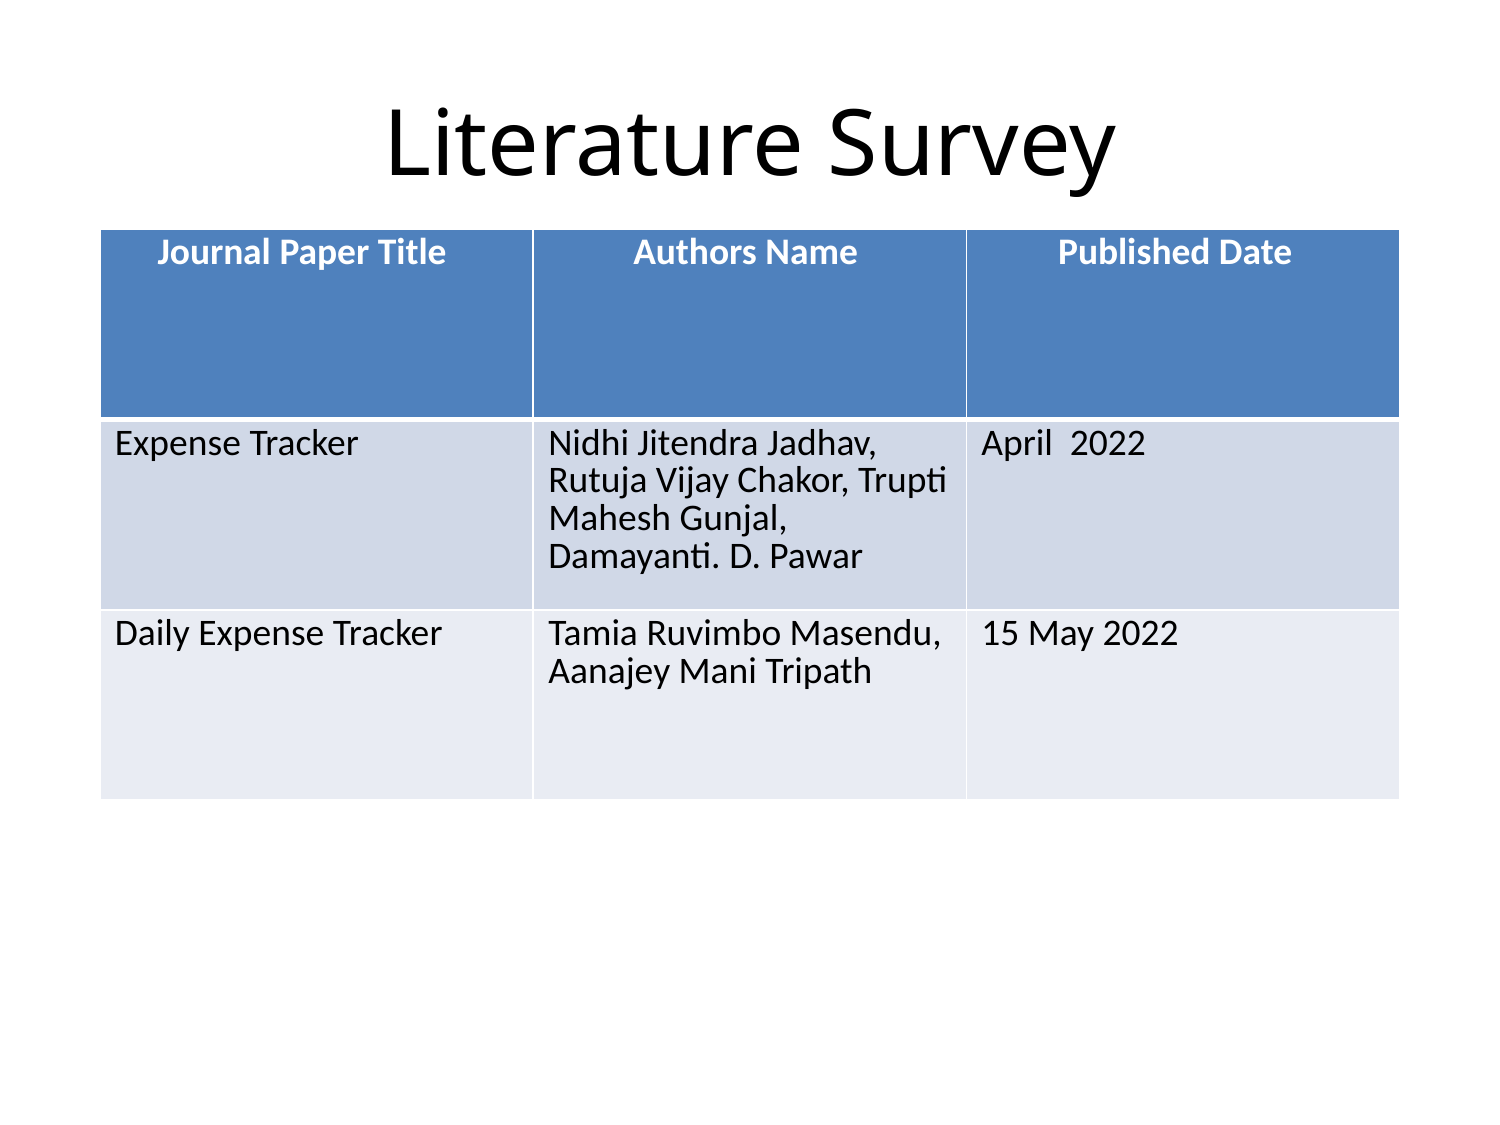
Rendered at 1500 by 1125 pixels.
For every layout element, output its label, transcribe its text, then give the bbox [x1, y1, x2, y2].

table_cell Expense Tracker [101, 422, 532, 609]
title Literature Survey [75, 45, 1425, 233]
table_cell April 2022 [967, 422, 1399, 609]
table_header Journal Paper Title [101, 230, 532, 417]
table_cell Daily Expense Tracker [101, 611, 532, 799]
table_cell Tamia Ruvimbo Masendu, Aanajey Mani Tripath [534, 611, 966, 799]
table_header Published Date [967, 230, 1399, 417]
table_cell 15 May 2022 [967, 611, 1399, 799]
table_header Authors Name [534, 230, 966, 417]
table_cell Nidhi Jitendra Jadhav, Rutuja Vijay Chakor, Trupti Mahesh Gunjal, Damayanti. D. Pawar [534, 422, 966, 609]
